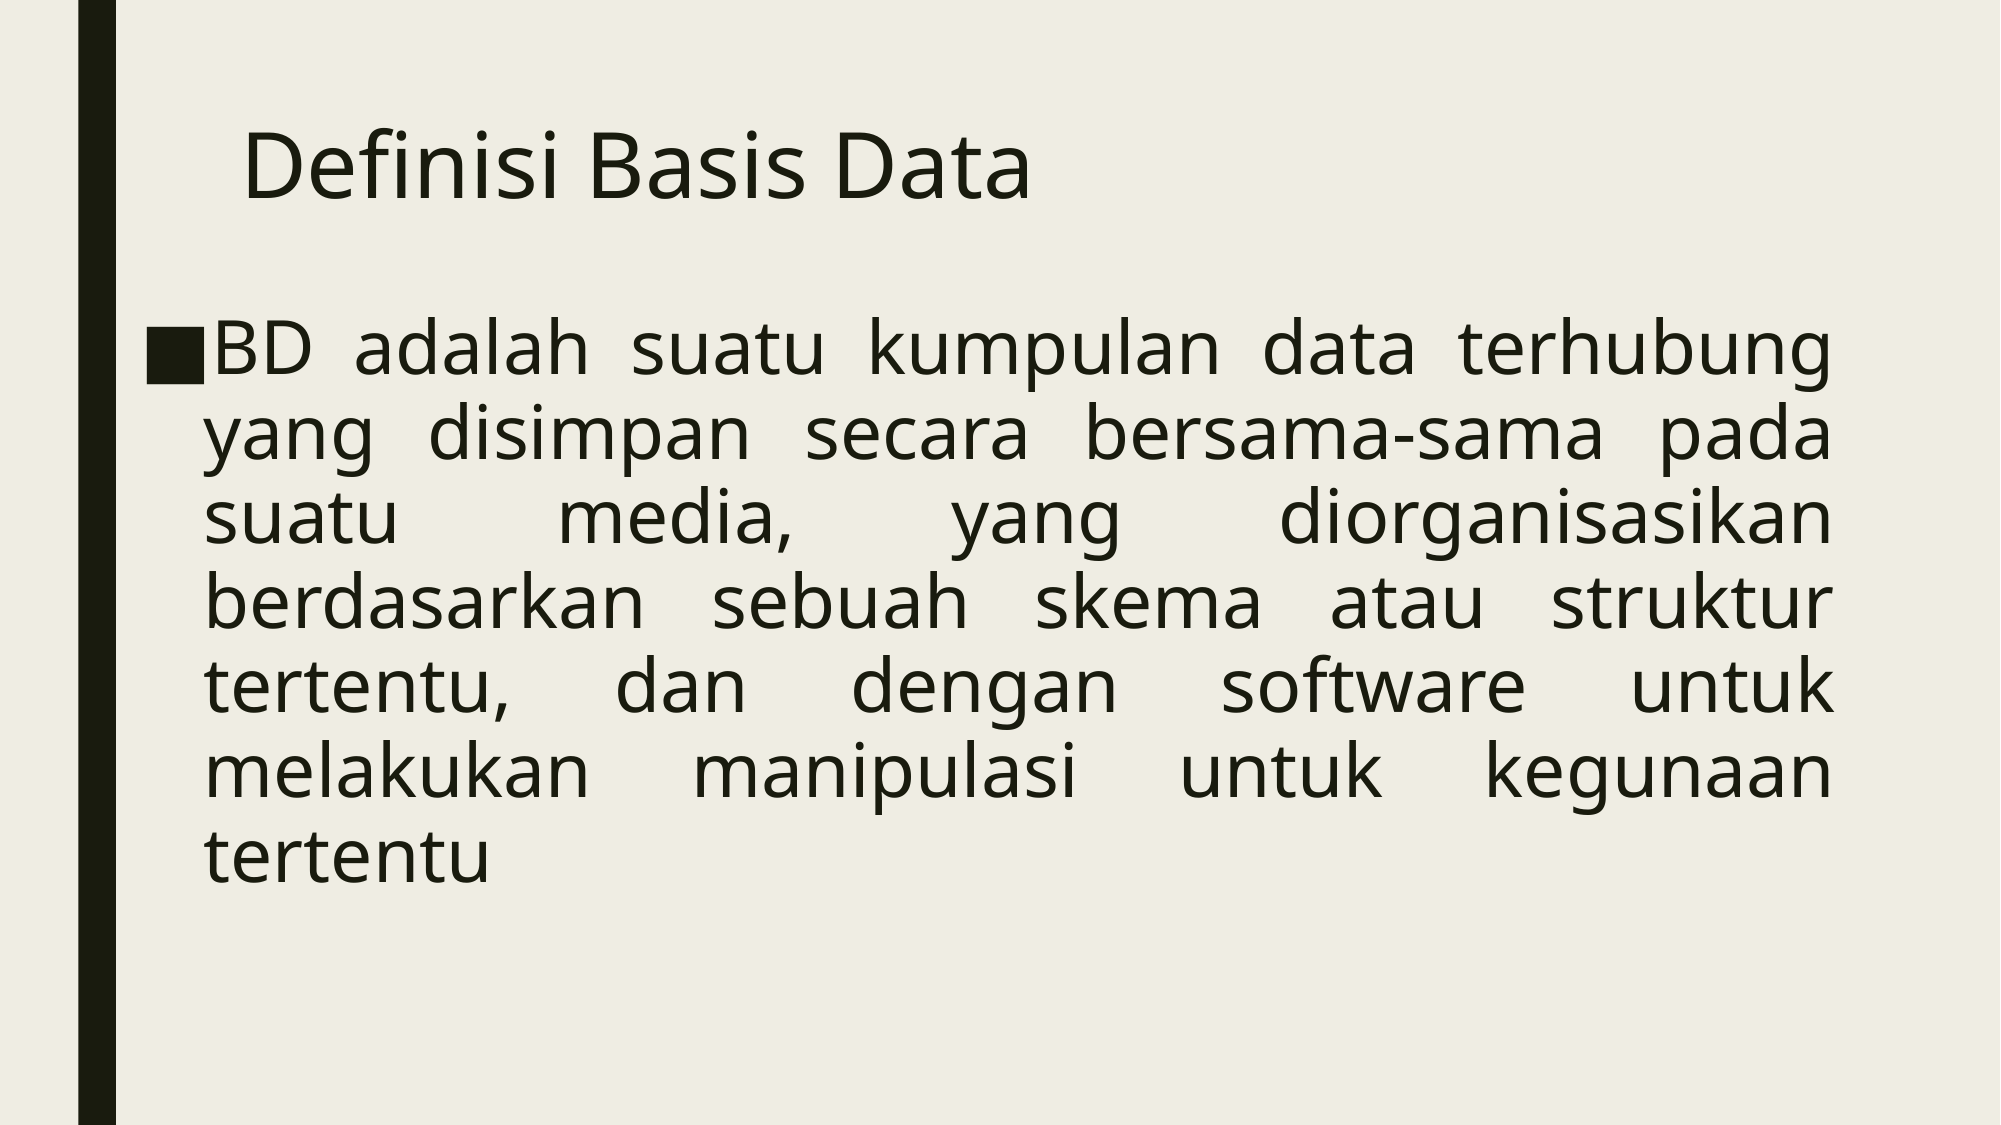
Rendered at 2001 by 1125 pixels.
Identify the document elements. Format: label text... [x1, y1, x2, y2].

title Definisi Basis Data [225, 112, 1800, 299]
list BD adalah suatu kumpulan data terhubung yang disimpan secara bersama-sama pada suatu media, yang diorganisasikan berdasarkan sebuah skema atau struktur tertentu, dan dengan software untuk melakukan manipulasi untuk kegunaan tertentu [125, 299, 1851, 1014]
